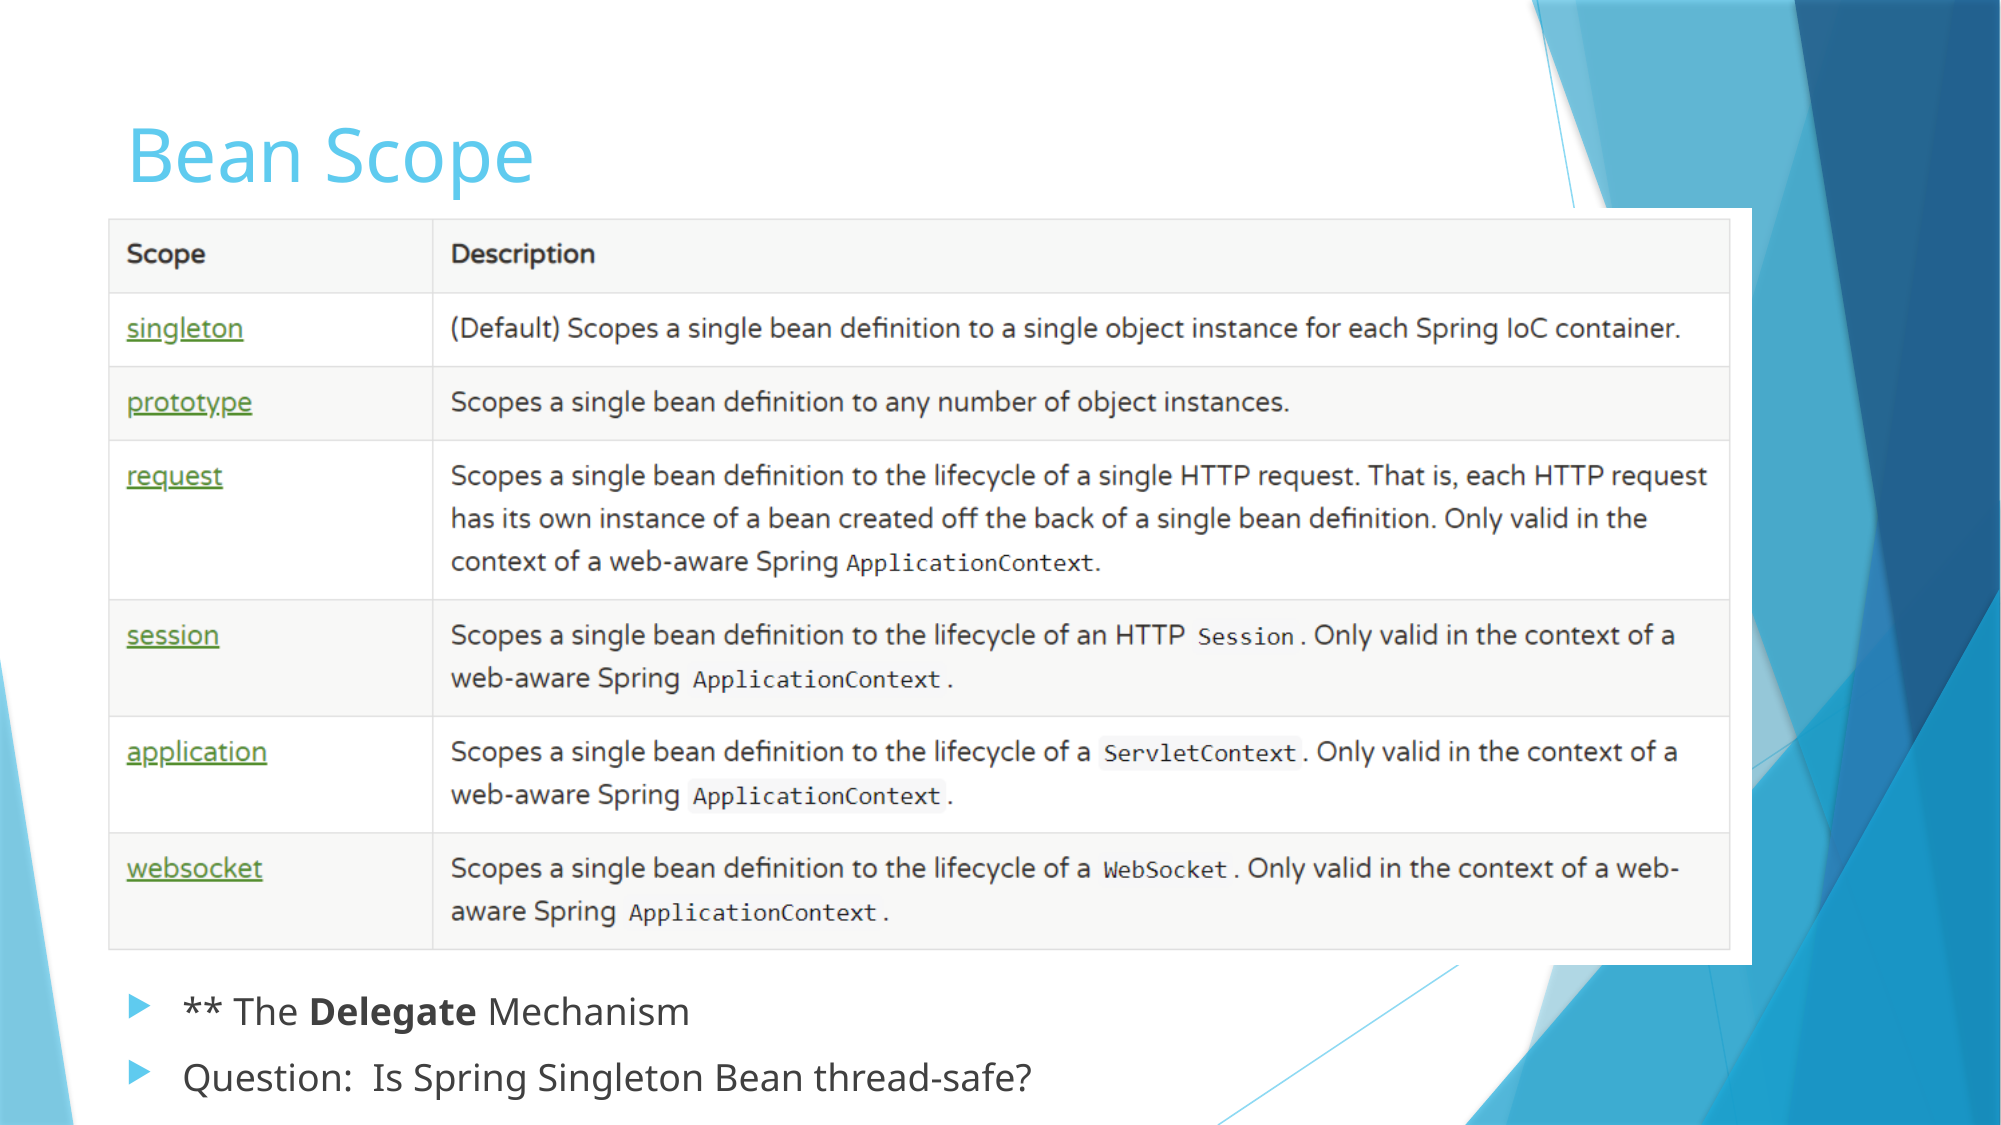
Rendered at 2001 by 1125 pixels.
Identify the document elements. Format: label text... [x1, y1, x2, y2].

list ** The Delegate Mechanism Question: Is Spring Singleton Bean thread-safe? [111, 980, 1522, 1125]
title Bean Scope [111, 99, 1522, 207]
picture [98, 207, 1753, 965]
